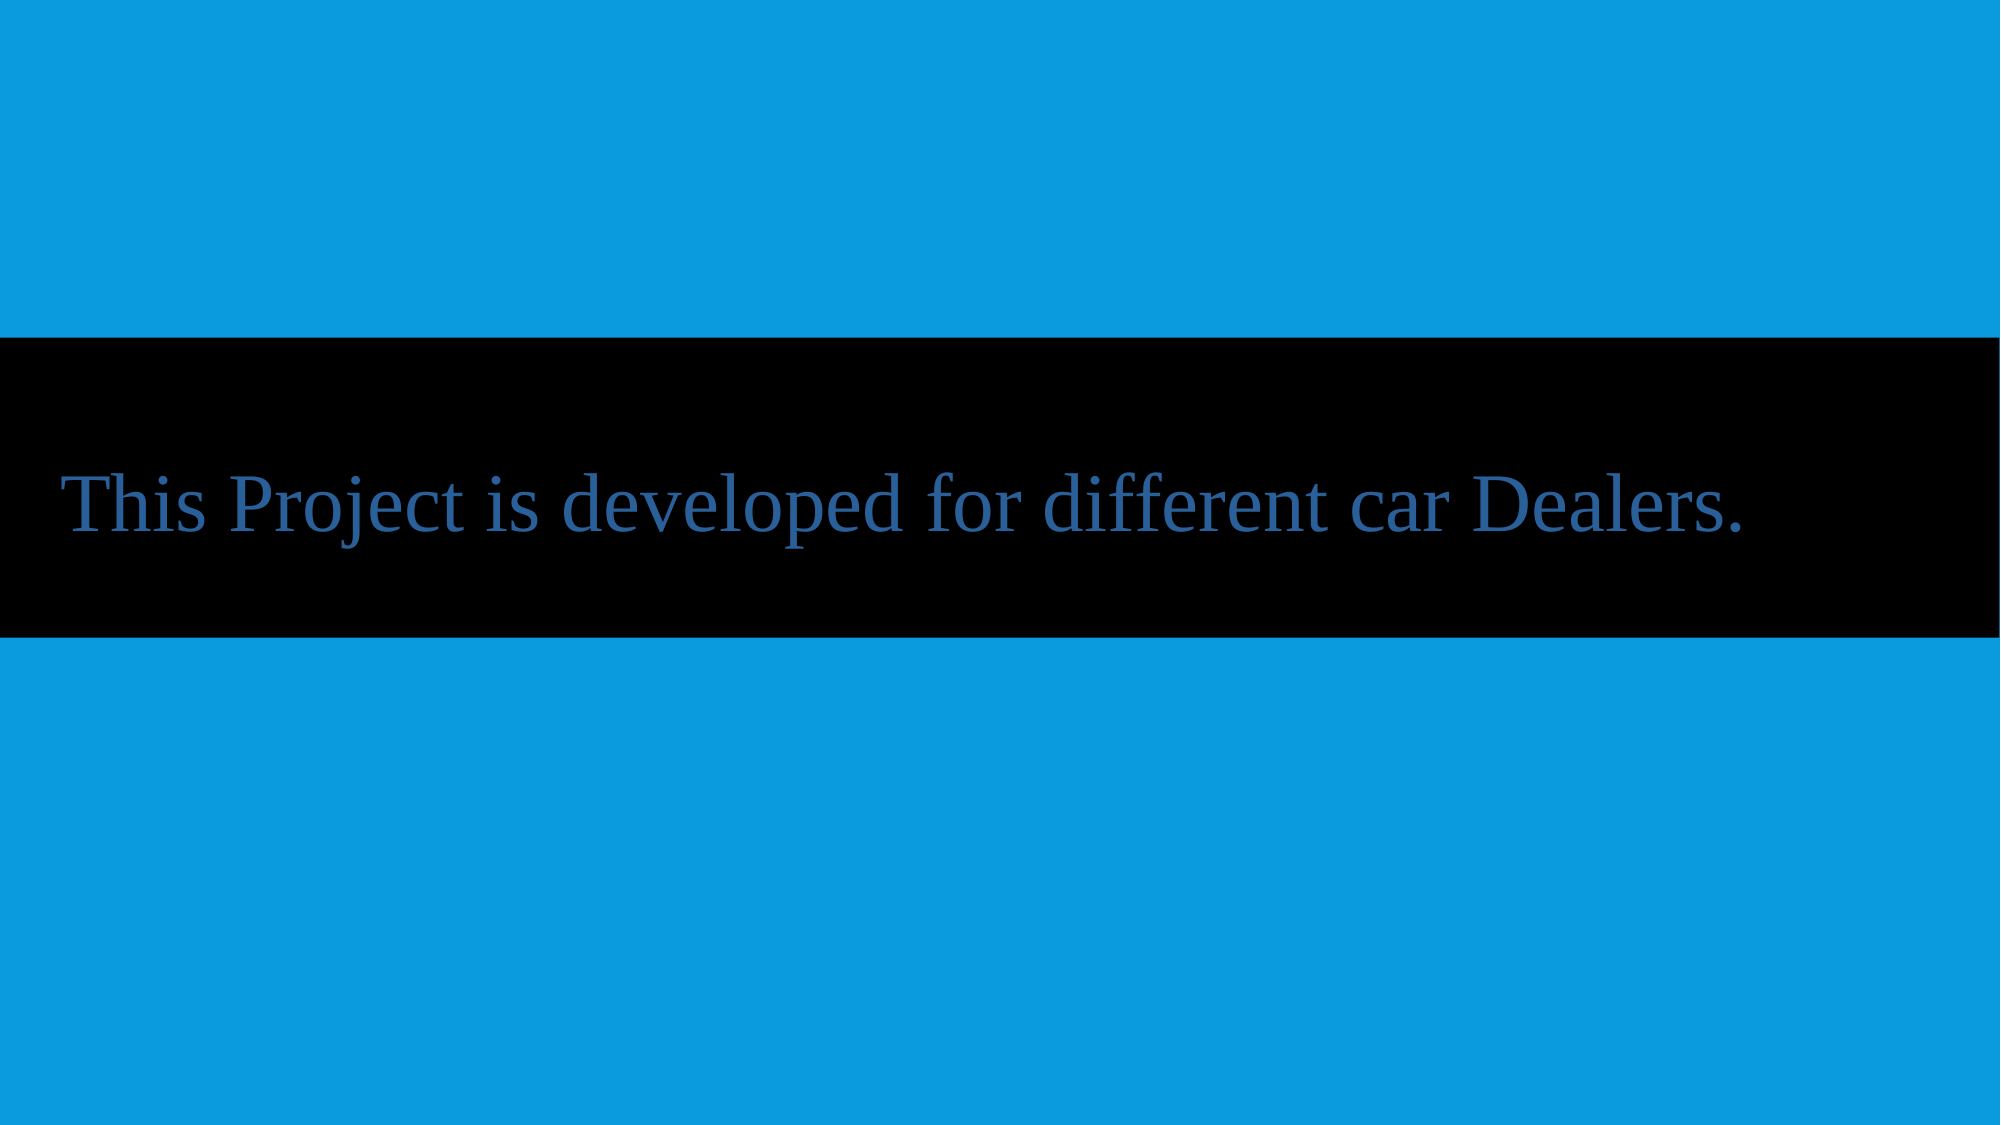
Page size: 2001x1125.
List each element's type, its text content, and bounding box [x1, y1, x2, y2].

text_box This Project is developed for different car Dealers. [59, 355, 1942, 641]
